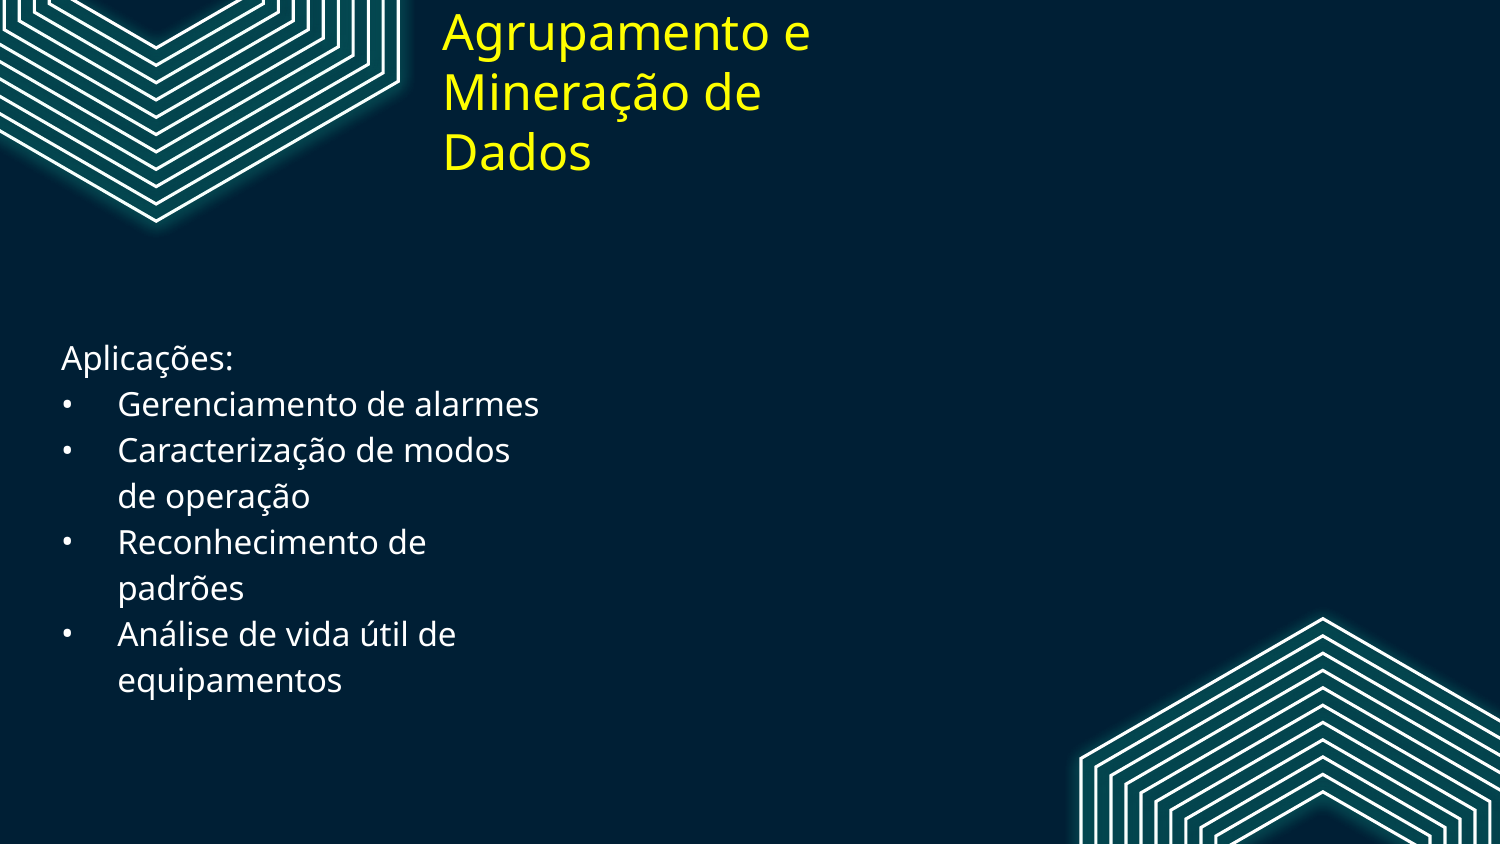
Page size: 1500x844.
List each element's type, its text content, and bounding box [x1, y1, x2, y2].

list Aplicações: Gerenciamento de alarmes Caracterização de modos de operação Reconhecimento de padrões Análise de vida útil de equipamentos [45, 316, 572, 528]
title Agrupamento e Mineração de Dados [427, 26, 889, 155]
